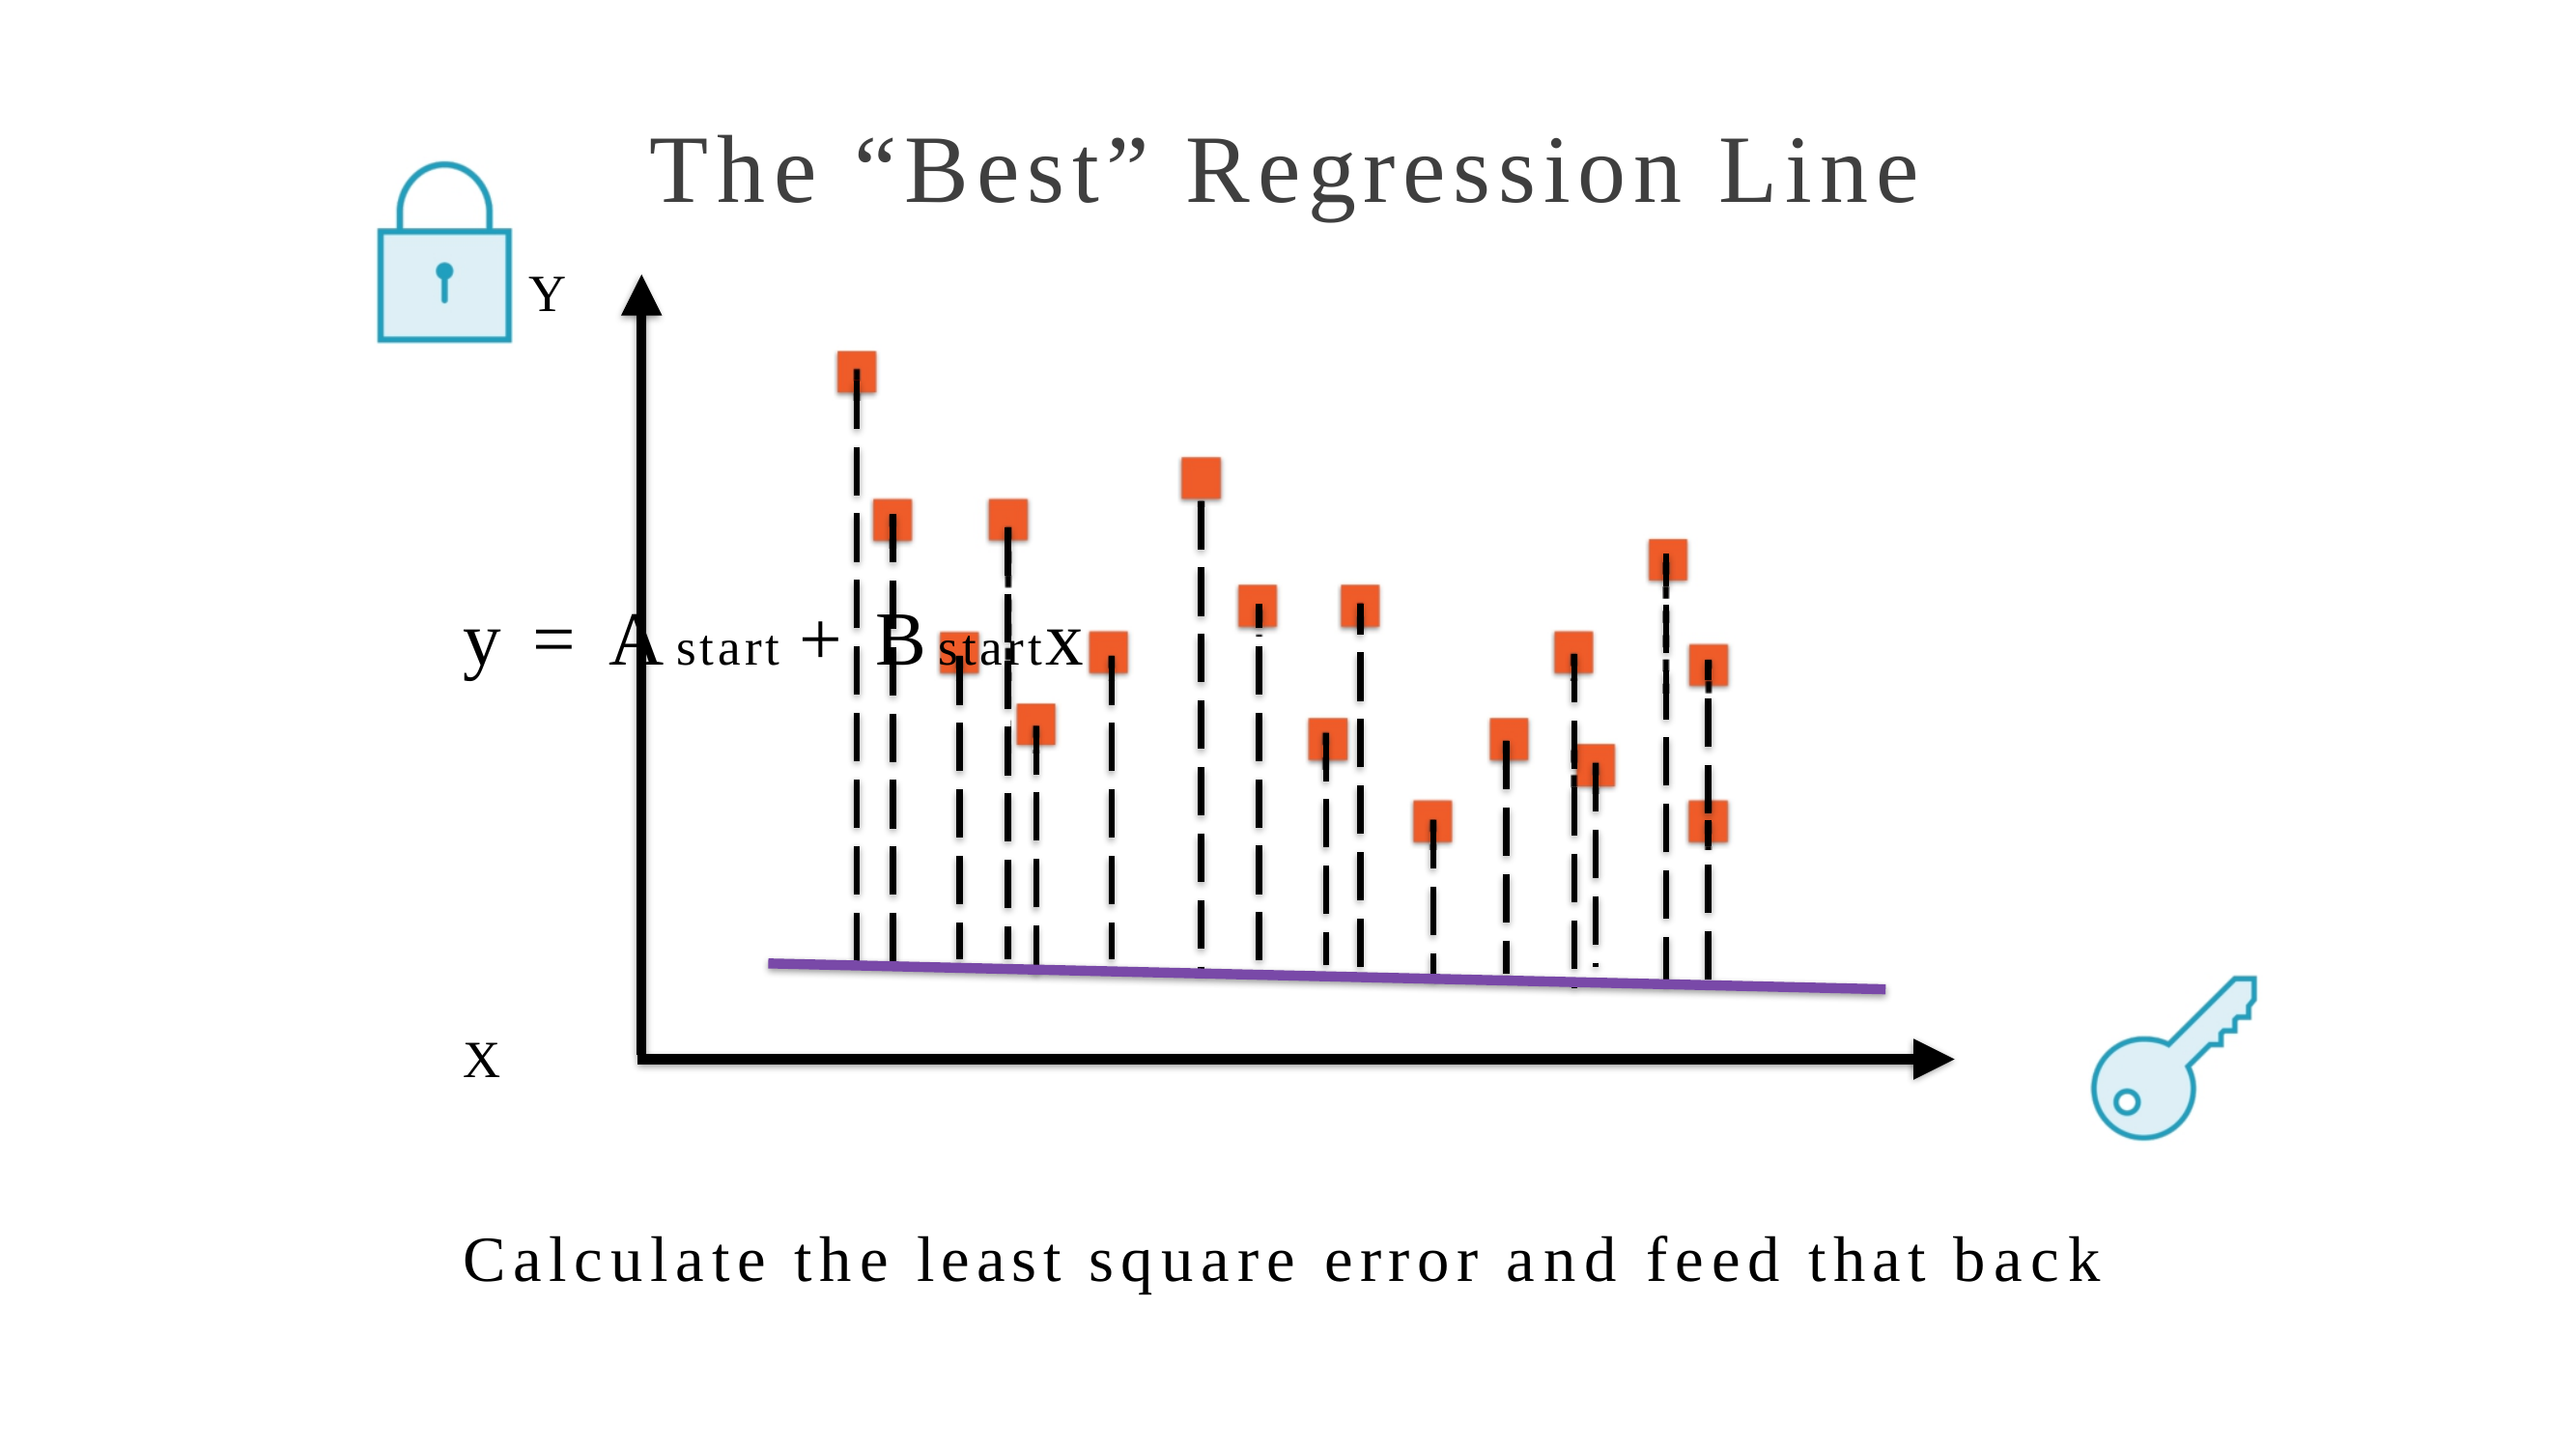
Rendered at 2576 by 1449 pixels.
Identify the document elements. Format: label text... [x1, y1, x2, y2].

picture [1483, 712, 1537, 770]
text_box [619, 271, 665, 318]
picture [1010, 696, 1062, 754]
picture [1083, 626, 1134, 682]
text_box [639, 324, 643, 582]
picture [1405, 795, 1458, 851]
text_box [892, 557, 895, 582]
picture [1569, 738, 1621, 794]
picture [934, 493, 1035, 682]
picture [2088, 971, 2263, 1147]
picture [1641, 533, 1736, 694]
picture [831, 344, 882, 402]
text_box [1199, 515, 1203, 582]
text_box [855, 410, 859, 582]
text_box The “Best” Regression Line [649, 105, 1947, 222]
picture [374, 156, 519, 350]
picture [1683, 795, 1736, 851]
text_box y = Astart + Bstartx X Calculate the least square error and feed that back [463, 582, 2492, 1294]
picture [867, 493, 919, 549]
picture [1547, 626, 1599, 682]
picture [1175, 451, 1229, 508]
picture [1231, 579, 1283, 637]
text_box Y [528, 255, 587, 323]
picture [1302, 712, 1355, 770]
picture [1333, 579, 1385, 637]
